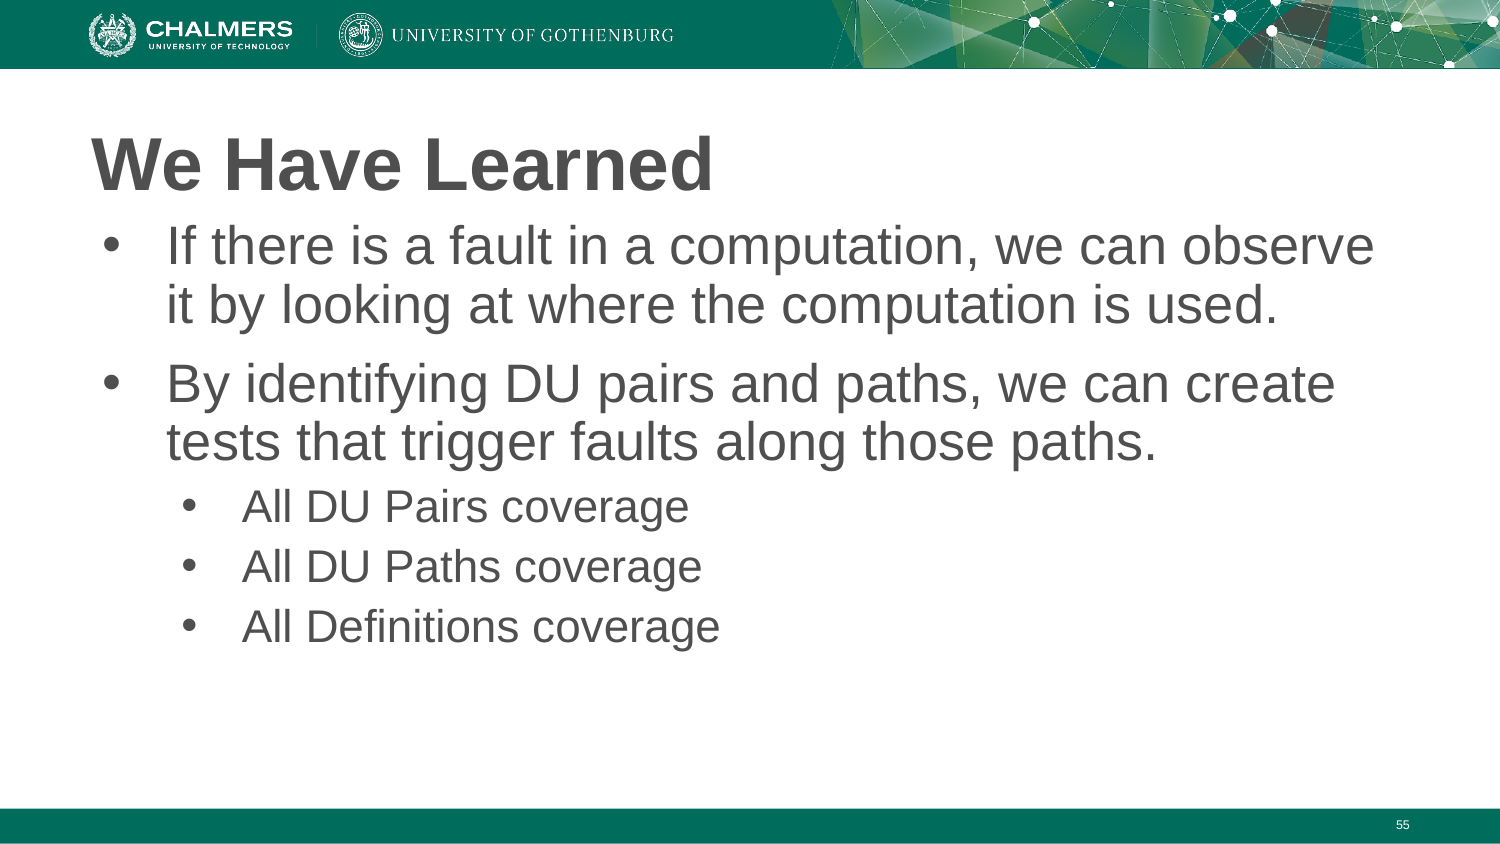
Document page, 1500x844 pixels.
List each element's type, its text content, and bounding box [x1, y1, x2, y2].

title We Have Learned [76, 100, 1425, 210]
slide_number ‹#› [1074, 809, 1425, 844]
picture [64, 0, 696, 85]
picture [759, 0, 1500, 68]
list If there is a fault in a computation, we can observe it by looking at where the computation is used. By identifying DU pairs and paths, we can create tests that trigger faults along those paths. All DU Pairs coverage All DU Paths coverage All Definitions coverage [76, 210, 1425, 782]
